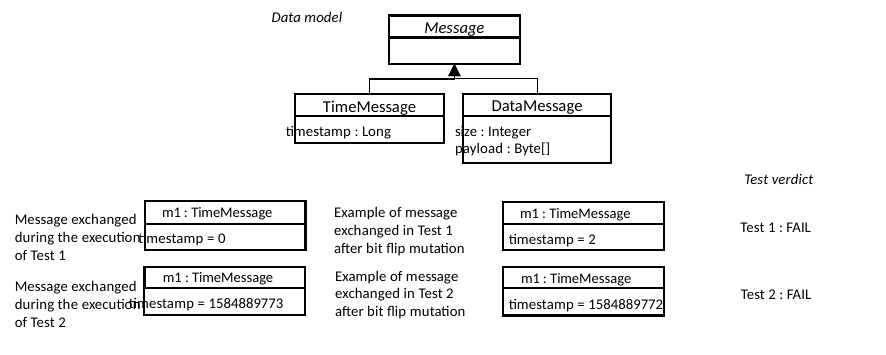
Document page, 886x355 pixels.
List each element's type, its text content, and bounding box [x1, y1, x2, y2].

text_box Test 1 : FAIL [725, 210, 827, 244]
text_box size : Integer payload : Byte[] [440, 113, 566, 165]
text_box [502, 266, 506, 287]
text_box [299, 289, 306, 316]
text_box DataMessage [462, 93, 480, 113]
text_box m1 : TimeMessage [148, 261, 289, 294]
text_box timestamp : Long [271, 114, 407, 147]
text_box m1 : TimeMessage [505, 196, 663, 229]
text_box TimeMessage [428, 93, 445, 117]
text_box [647, 266, 665, 287]
text_box Test 2 : FAIL [726, 277, 827, 310]
text_box [566, 117, 612, 164]
text_box Message [388, 14, 521, 39]
text_box [388, 39, 396, 65]
text_box Data model [256, 0, 358, 33]
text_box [480, 37, 511, 121]
text_box [289, 266, 306, 289]
text_box [511, 39, 521, 65]
text_box Message exchanged during the execution of Test 2 [0, 269, 160, 338]
text_box [612, 225, 665, 251]
text_box DataMessage [511, 93, 612, 117]
text_box [407, 117, 440, 144]
text_box Example of message exchanged in Test 1 after bit flip mutation [319, 195, 481, 264]
text_box m1 : TimeMessage [506, 261, 647, 294]
text_box m1 : TimeMessage [147, 195, 305, 228]
text_box Message exchanged during the execution of Test 1 [0, 202, 160, 269]
text_box [241, 225, 307, 251]
text_box timestamp = 0 [160, 228, 241, 254]
text_box [428, 39, 480, 65]
text_box TimeMessage [294, 93, 396, 114]
text_box Test verdict [729, 162, 829, 195]
text_box timestamp = 2 [493, 221, 612, 255]
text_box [396, 36, 428, 122]
text_box Example of message exchanged in Test 2 after bit flip mutation [320, 258, 482, 327]
text_box timestamp = 1584889772 [493, 287, 679, 320]
text_box timestamp = 1584889773 [160, 286, 299, 320]
